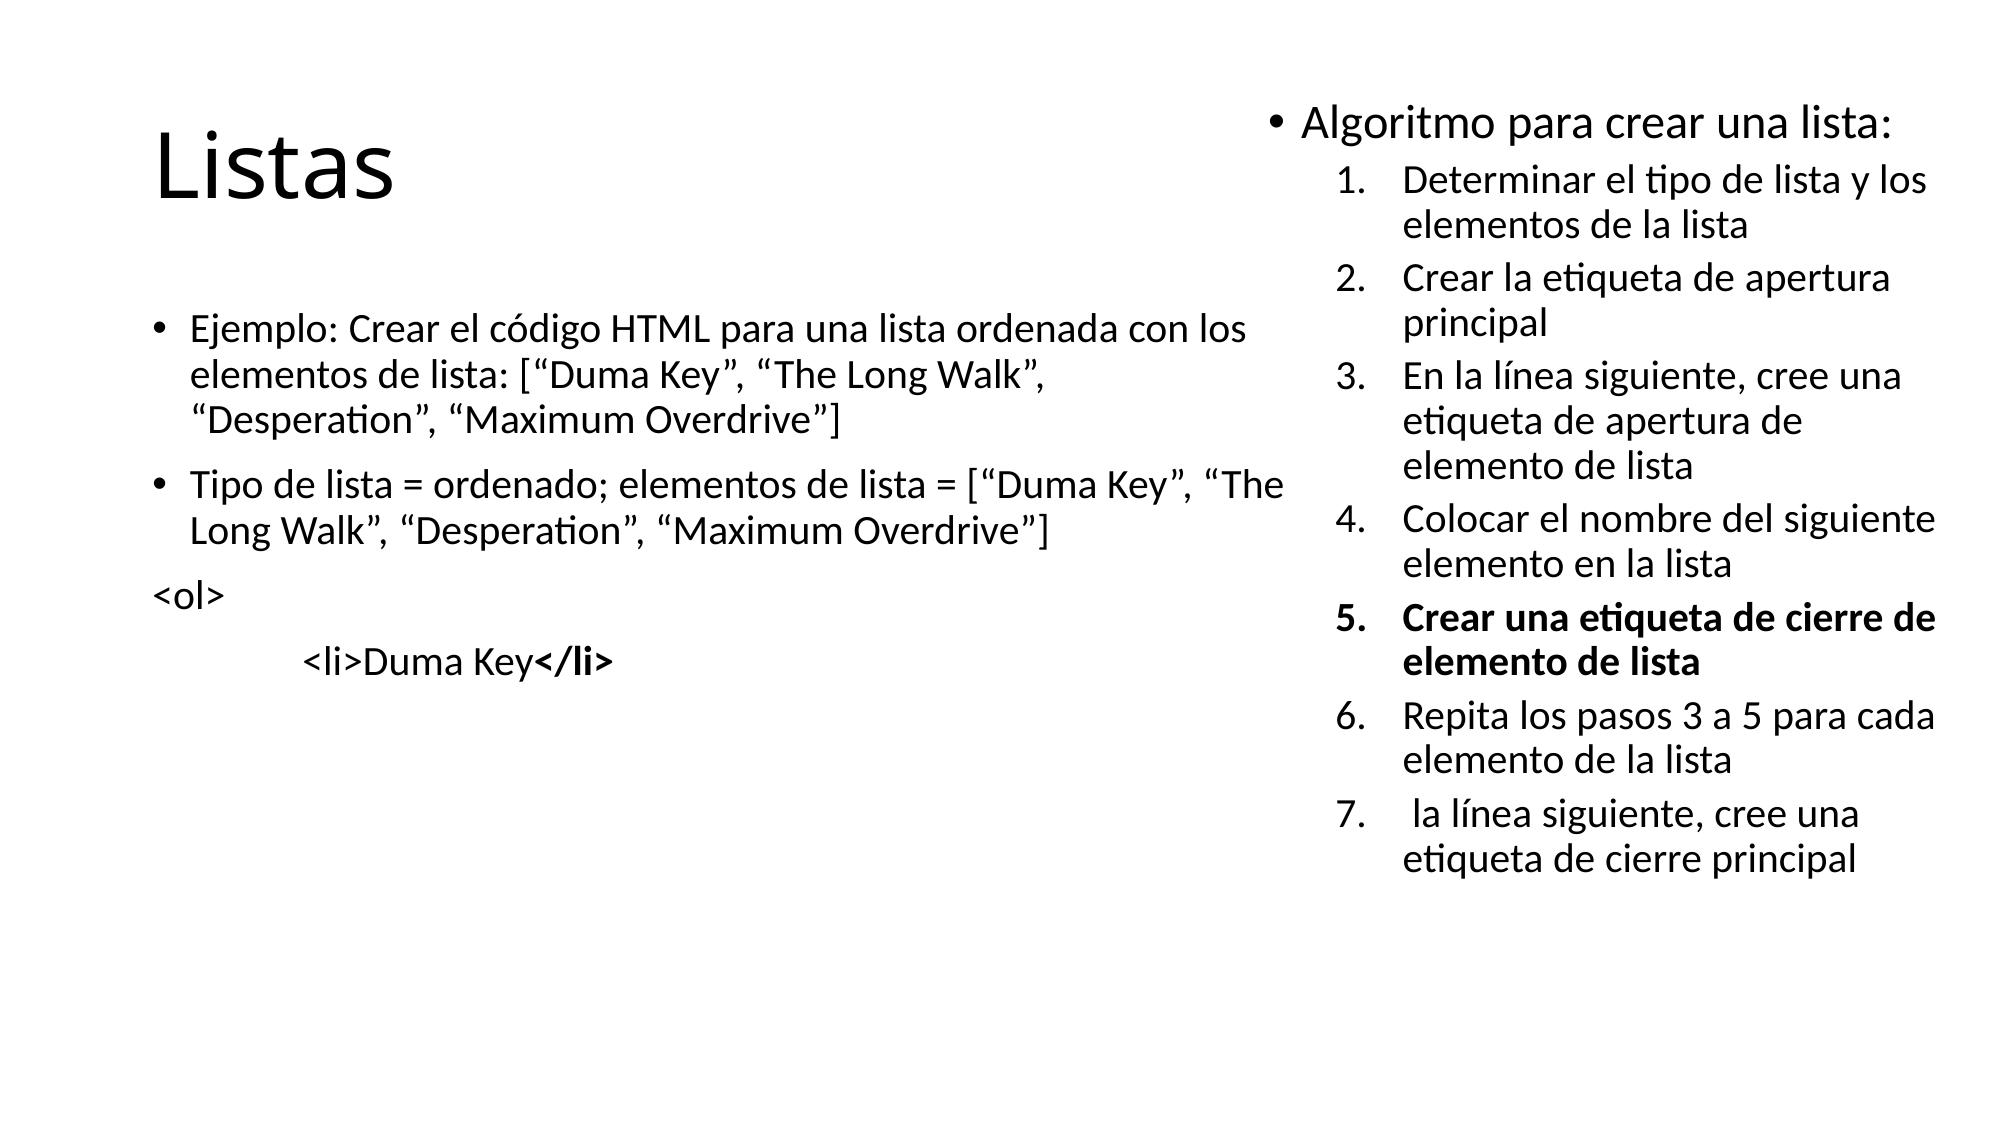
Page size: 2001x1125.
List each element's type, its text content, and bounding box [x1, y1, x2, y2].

list Ejemplo: Crear el código HTML para una lista ordenada con los elementos de lista: [“Duma Key”, “The Long Walk”, “Desperation”, “Maximum Overdrive”] Tipo de lista = ordenado; elementos de lista = [“Duma Key”, “The Long Walk”, “Desperation”, “Maximum Overdrive”] <ol> <li>Duma Key</li> [137, 299, 1308, 1050]
text_box Algoritmo para crear una lista: Determinar el tipo de lista y los elementos de la lista Crear la etiqueta de apertura principal En la línea siguiente, cree una etiqueta de apertura de elemento de lista Colocar el nombre del siguiente elemento en la lista Crear una etiqueta de cierre de elemento de lista Repita los pasos 3 a 5 para cada elemento de la lista la línea siguiente, cree una etiqueta de cierre principal [1253, 89, 1979, 904]
title Listas [137, 59, 1863, 278]
